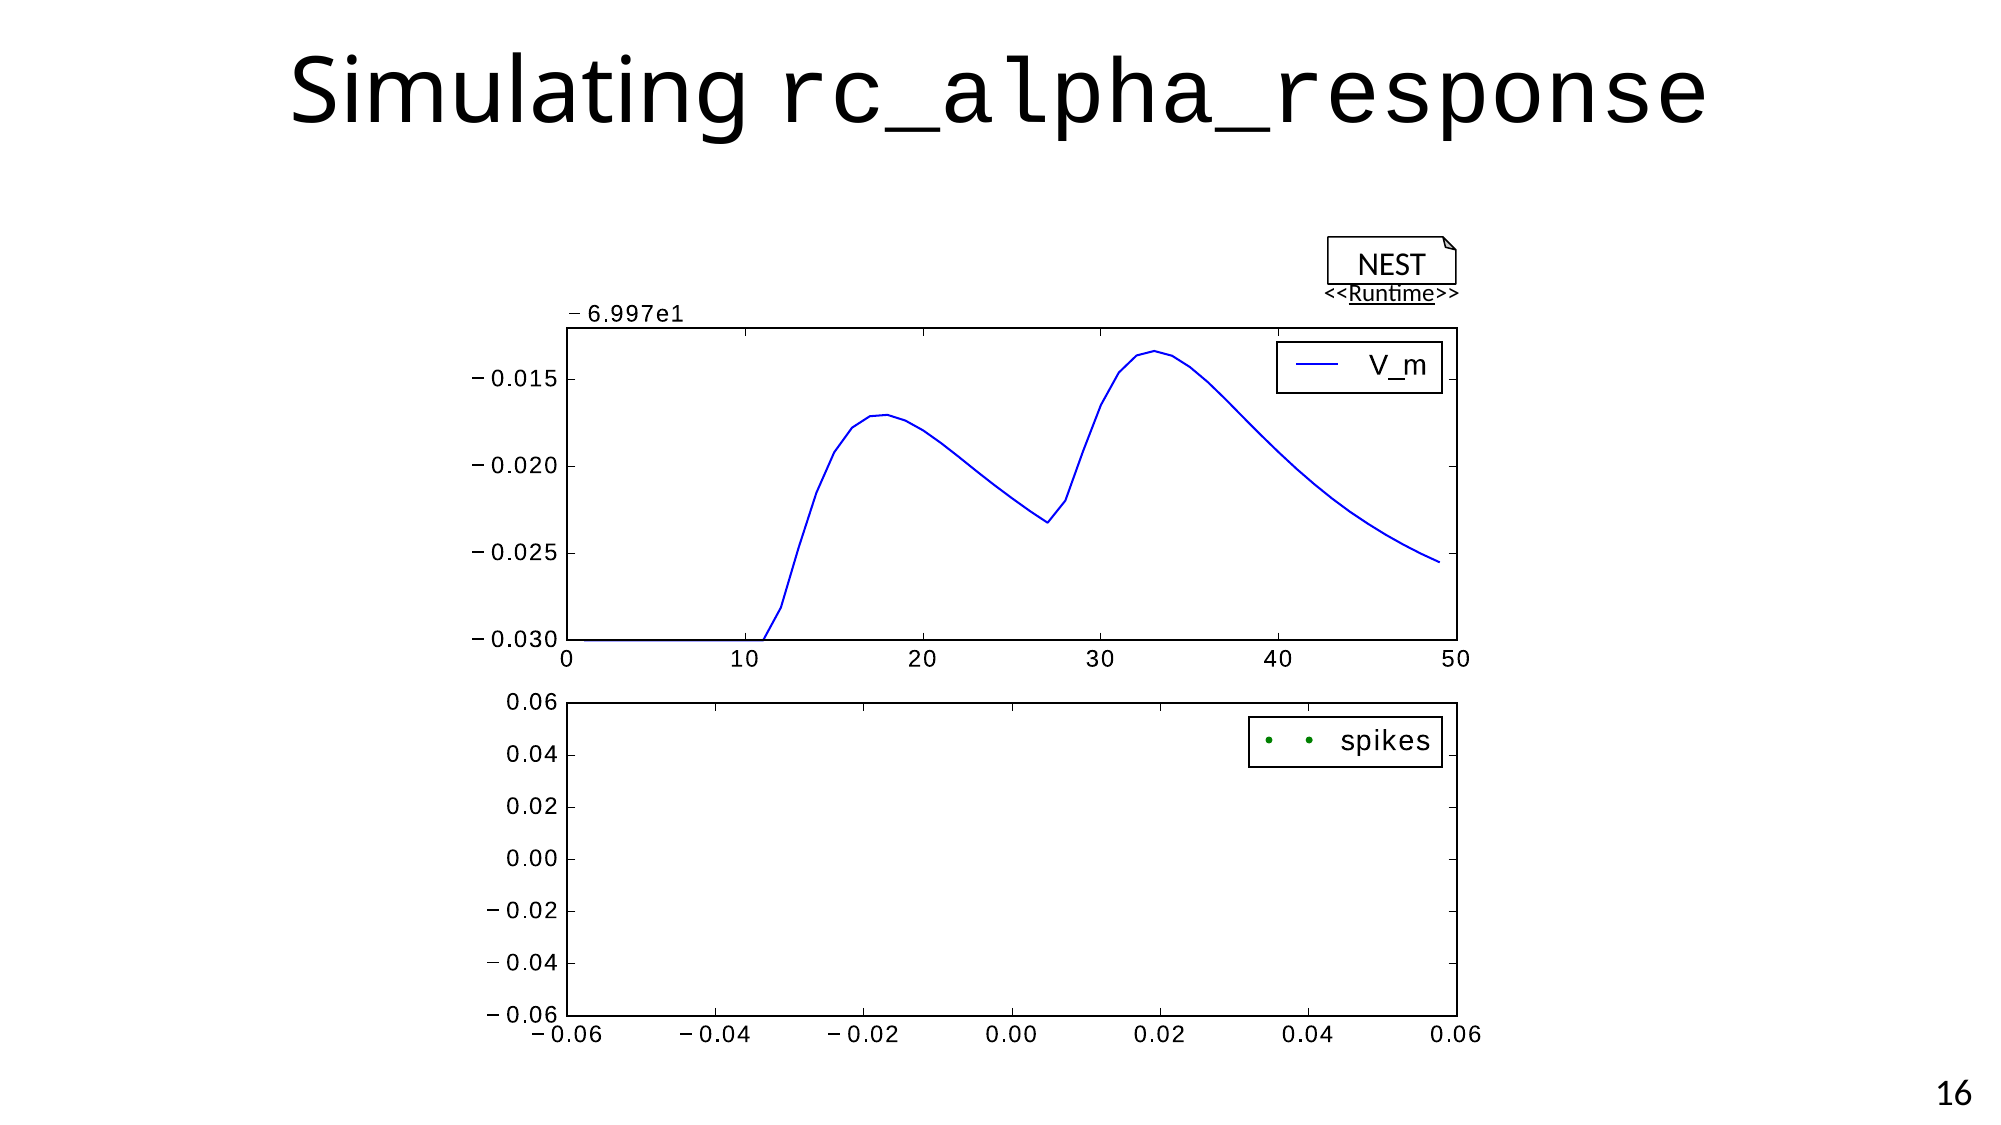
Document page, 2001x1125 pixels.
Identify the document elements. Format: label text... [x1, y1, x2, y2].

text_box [423, 236, 1577, 1106]
text_box Simulating rc_alpha_response [137, 30, 1863, 157]
